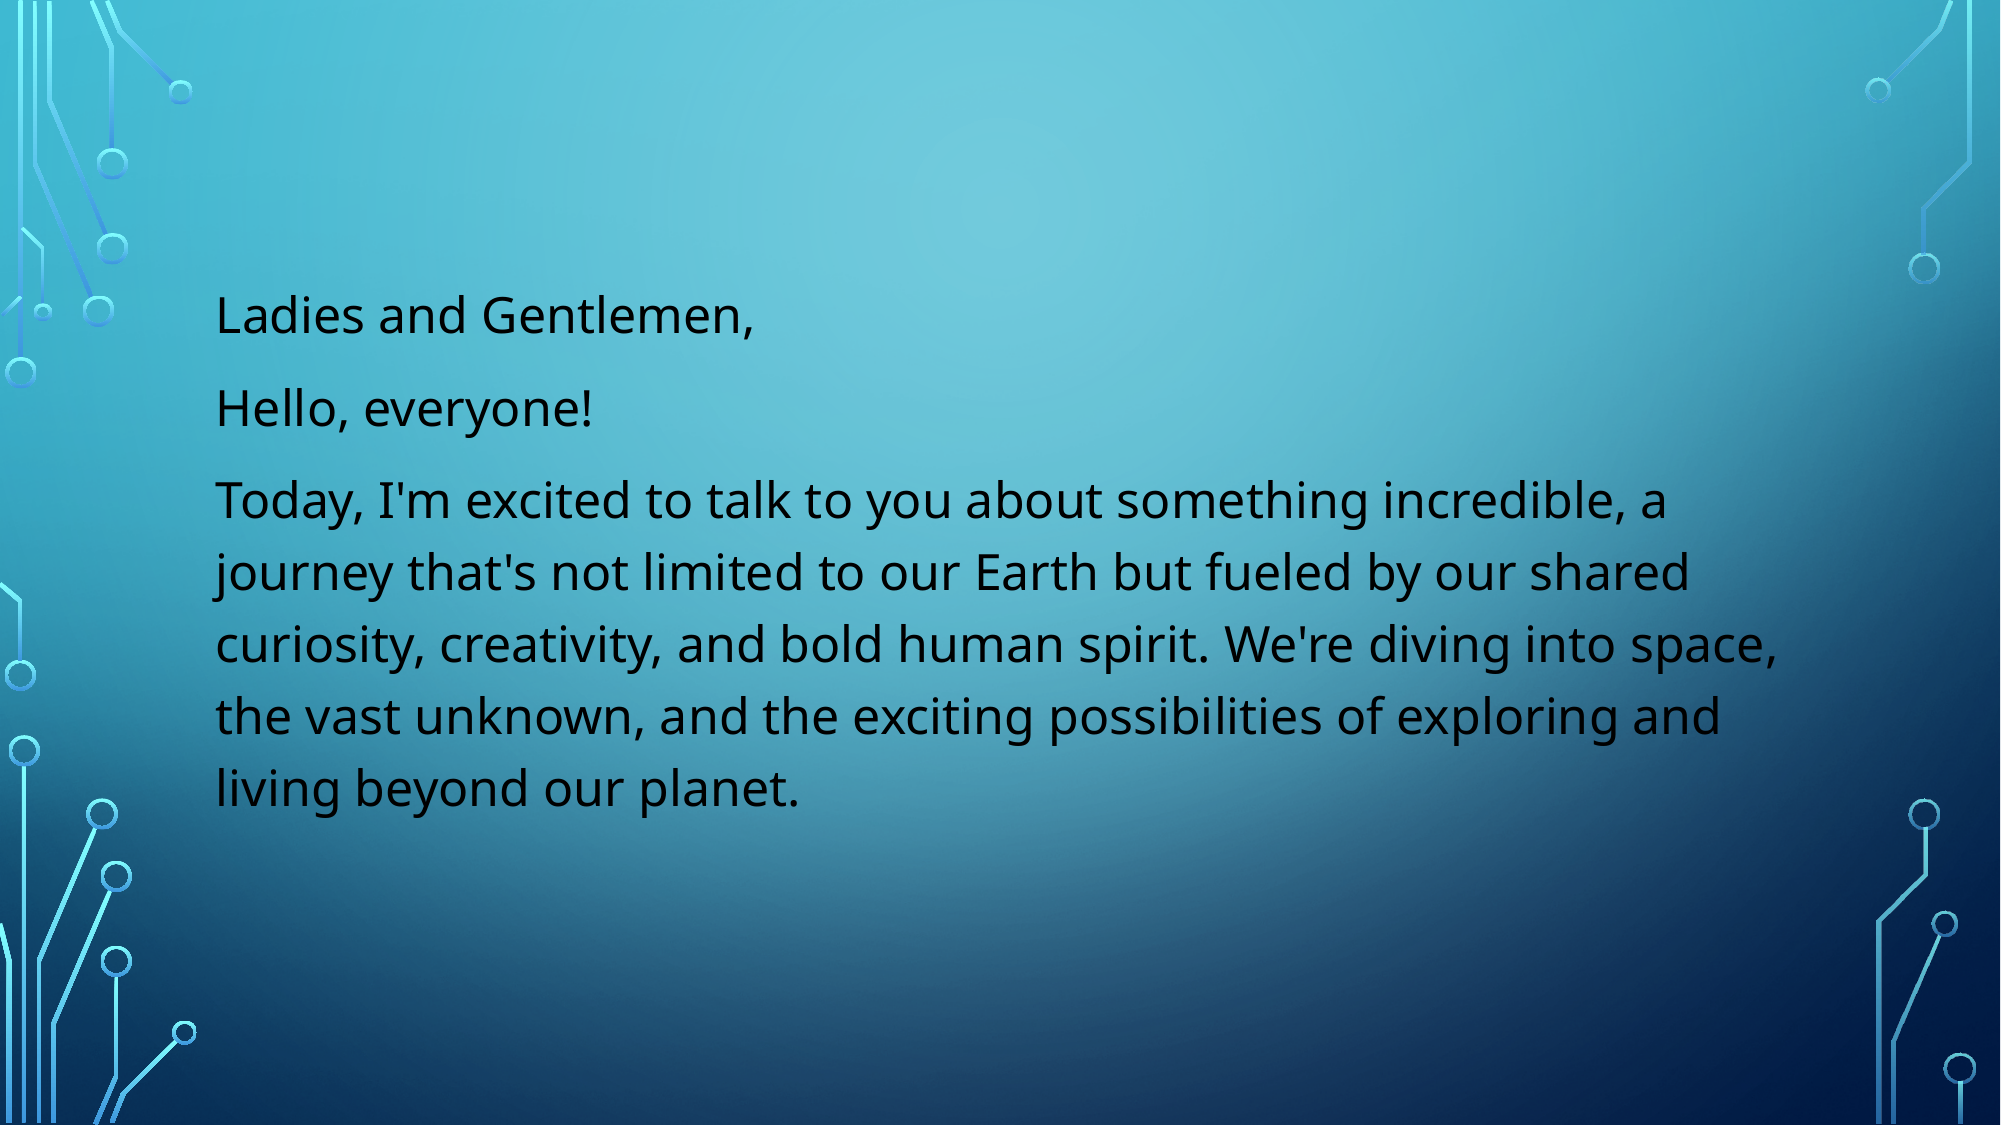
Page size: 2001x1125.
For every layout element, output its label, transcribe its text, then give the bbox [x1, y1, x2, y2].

list Ladies and Gentlemen, Hello, everyone! Today, I'm excited to talk to you about something incredible, a journey that's not limited to our Earth but fueled by our shared curiosity, creativity, and bold human spirit. We're diving into space, the vast unknown, and the exciting possibilities of exploring and living beyond our planet. [200, 263, 1826, 970]
